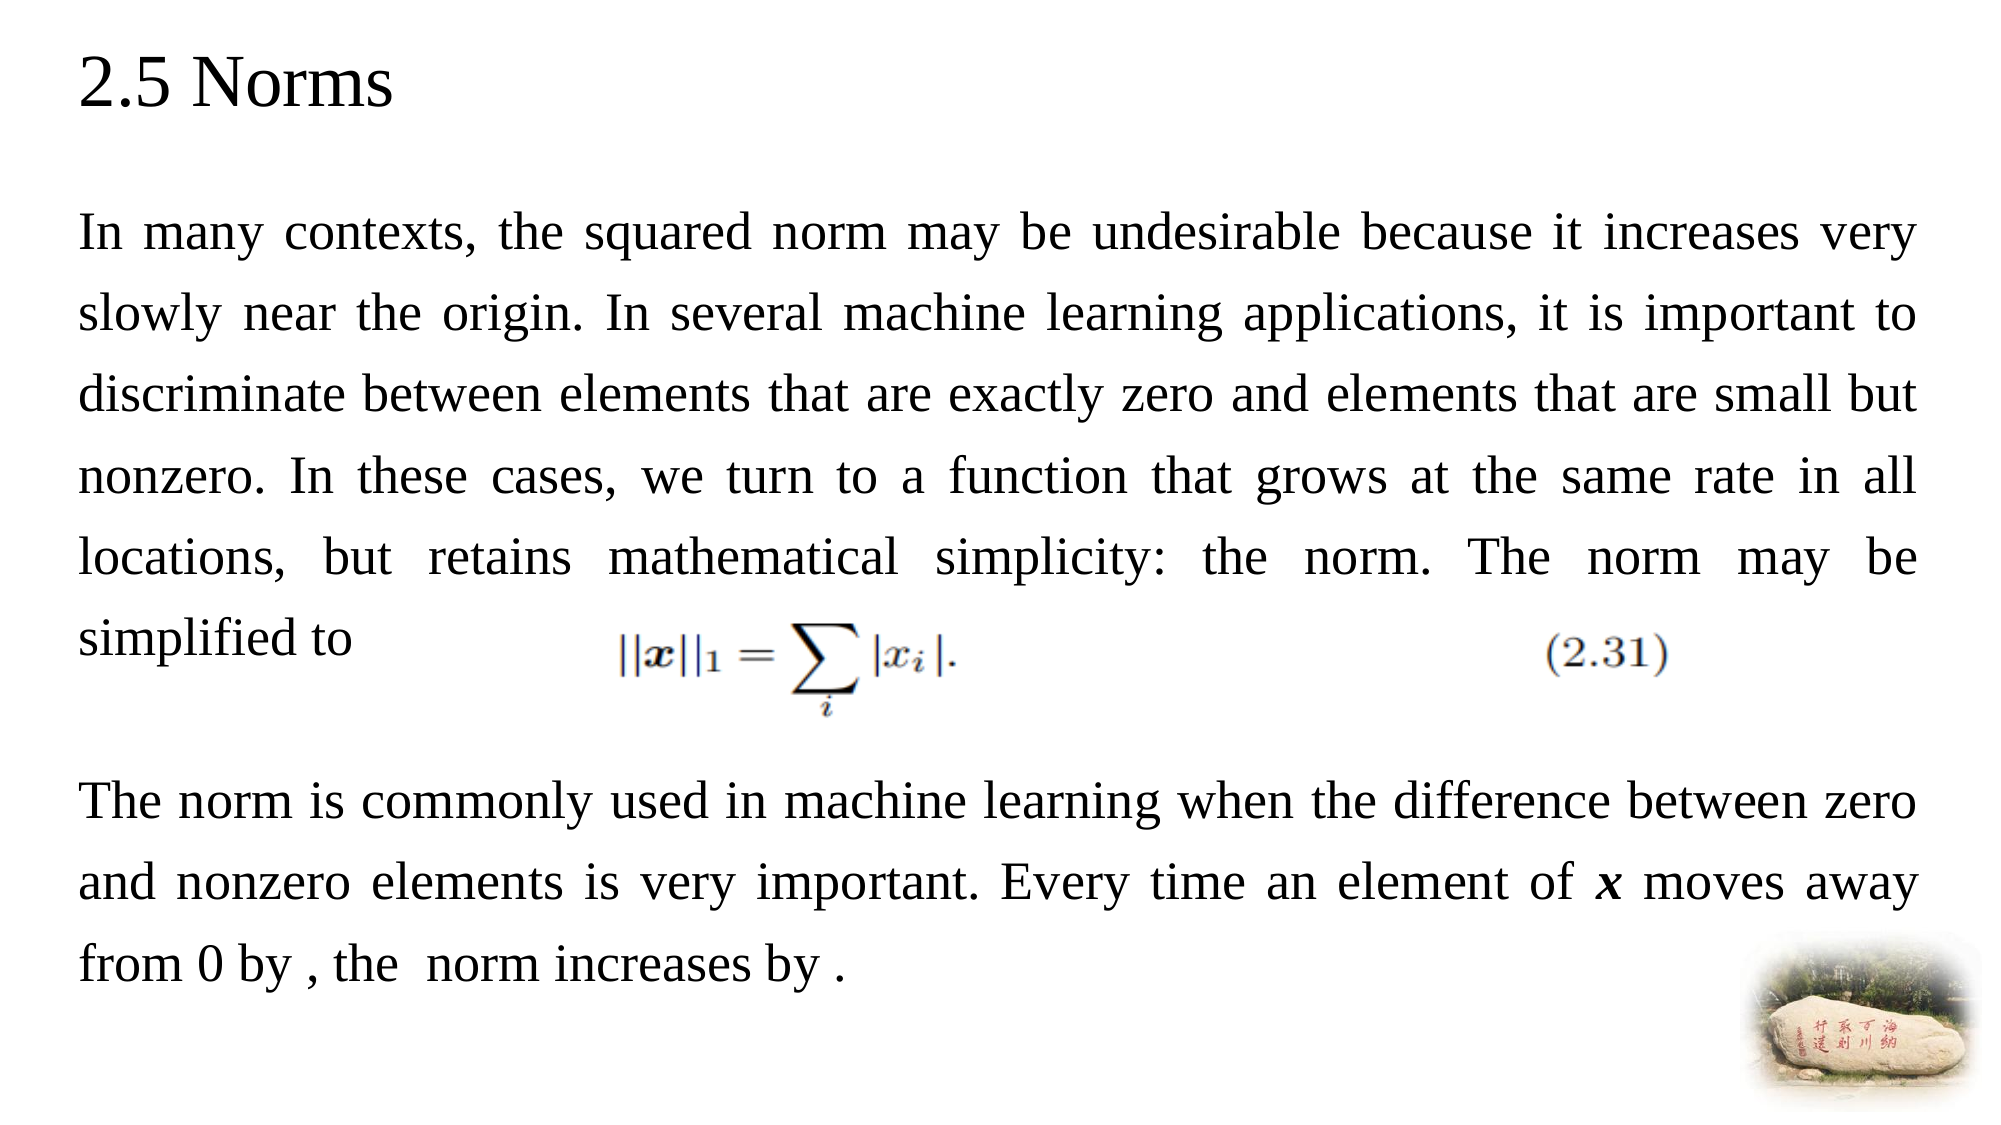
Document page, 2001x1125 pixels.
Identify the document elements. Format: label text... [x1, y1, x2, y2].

picture [531, 592, 1702, 750]
picture [1740, 927, 1985, 1112]
title 2.5 Norms [63, 21, 1936, 142]
